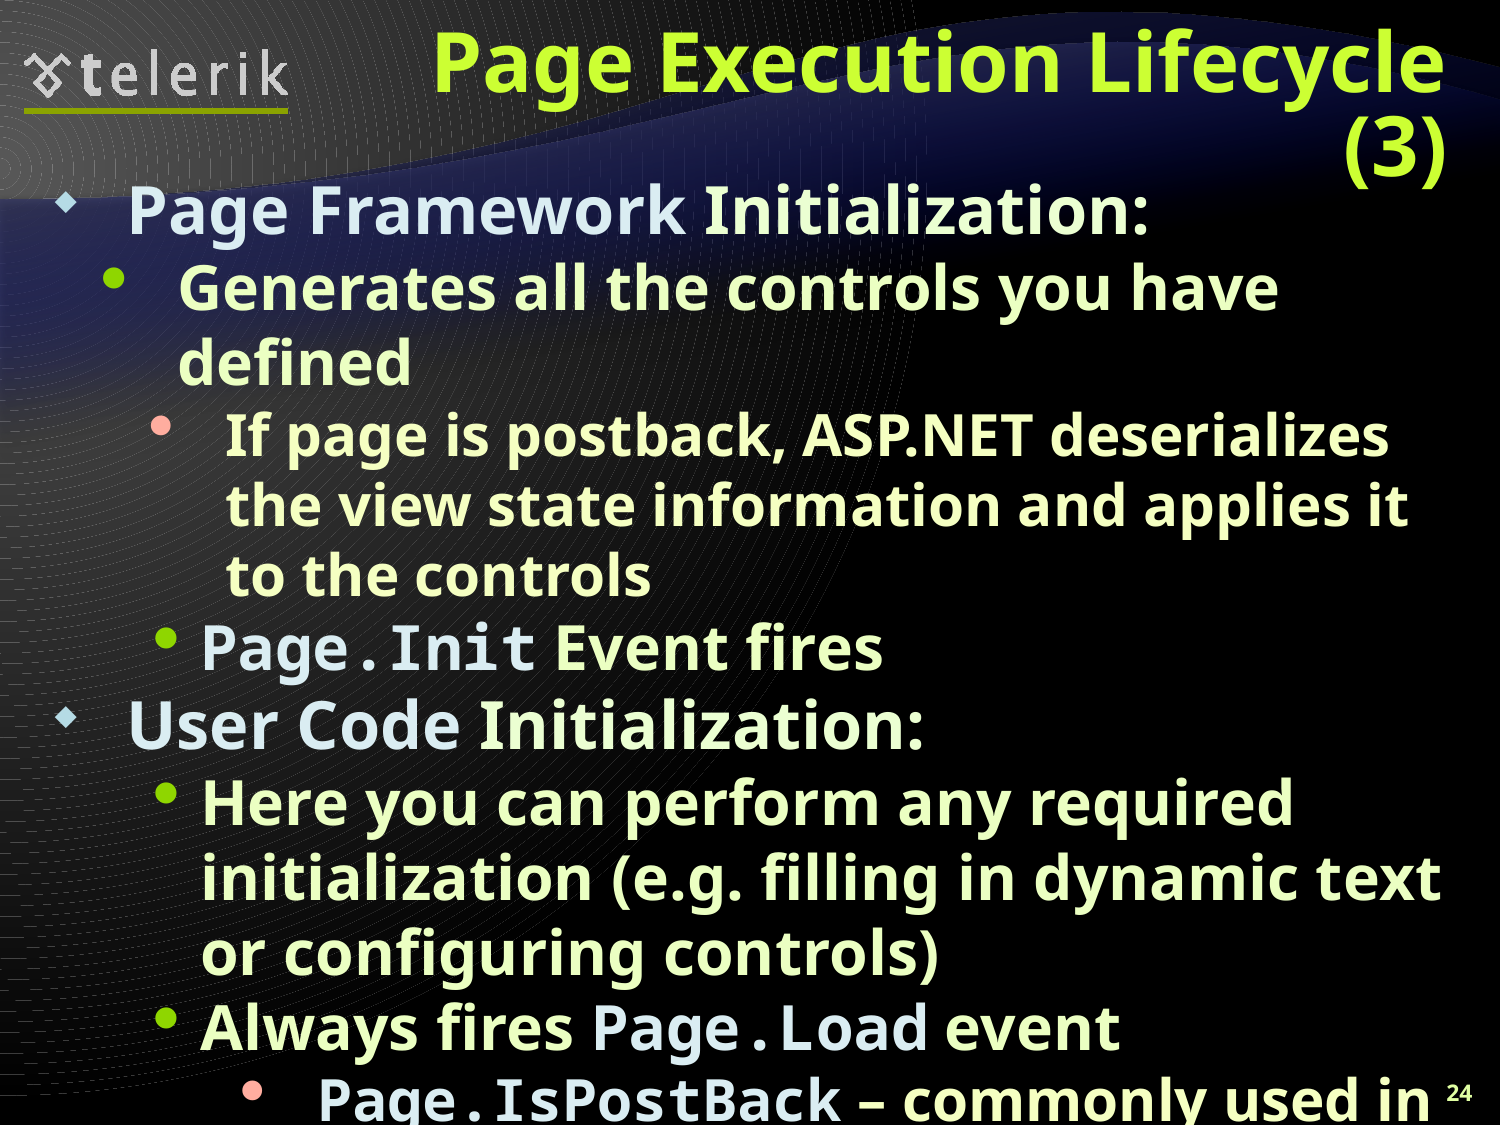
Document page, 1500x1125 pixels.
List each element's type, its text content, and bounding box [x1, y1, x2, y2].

title Page Execution Lifecycle (3) [300, 34, 1463, 160]
picture [24, 49, 288, 114]
slide_number 24 [1412, 1074, 1488, 1113]
list Page Framework Initialization: Generates all the controls you have defined If page is postback, ASP.NET deserializes the view state information and applies it to the controls Page.Init Event fires User Code Initialization: Here you can perform any required initialization (e.g. filling in dynamic text or configuring controls) Always fires Page.Load event Page.IsPostBack – commonly used in it [37, 160, 1463, 1086]
